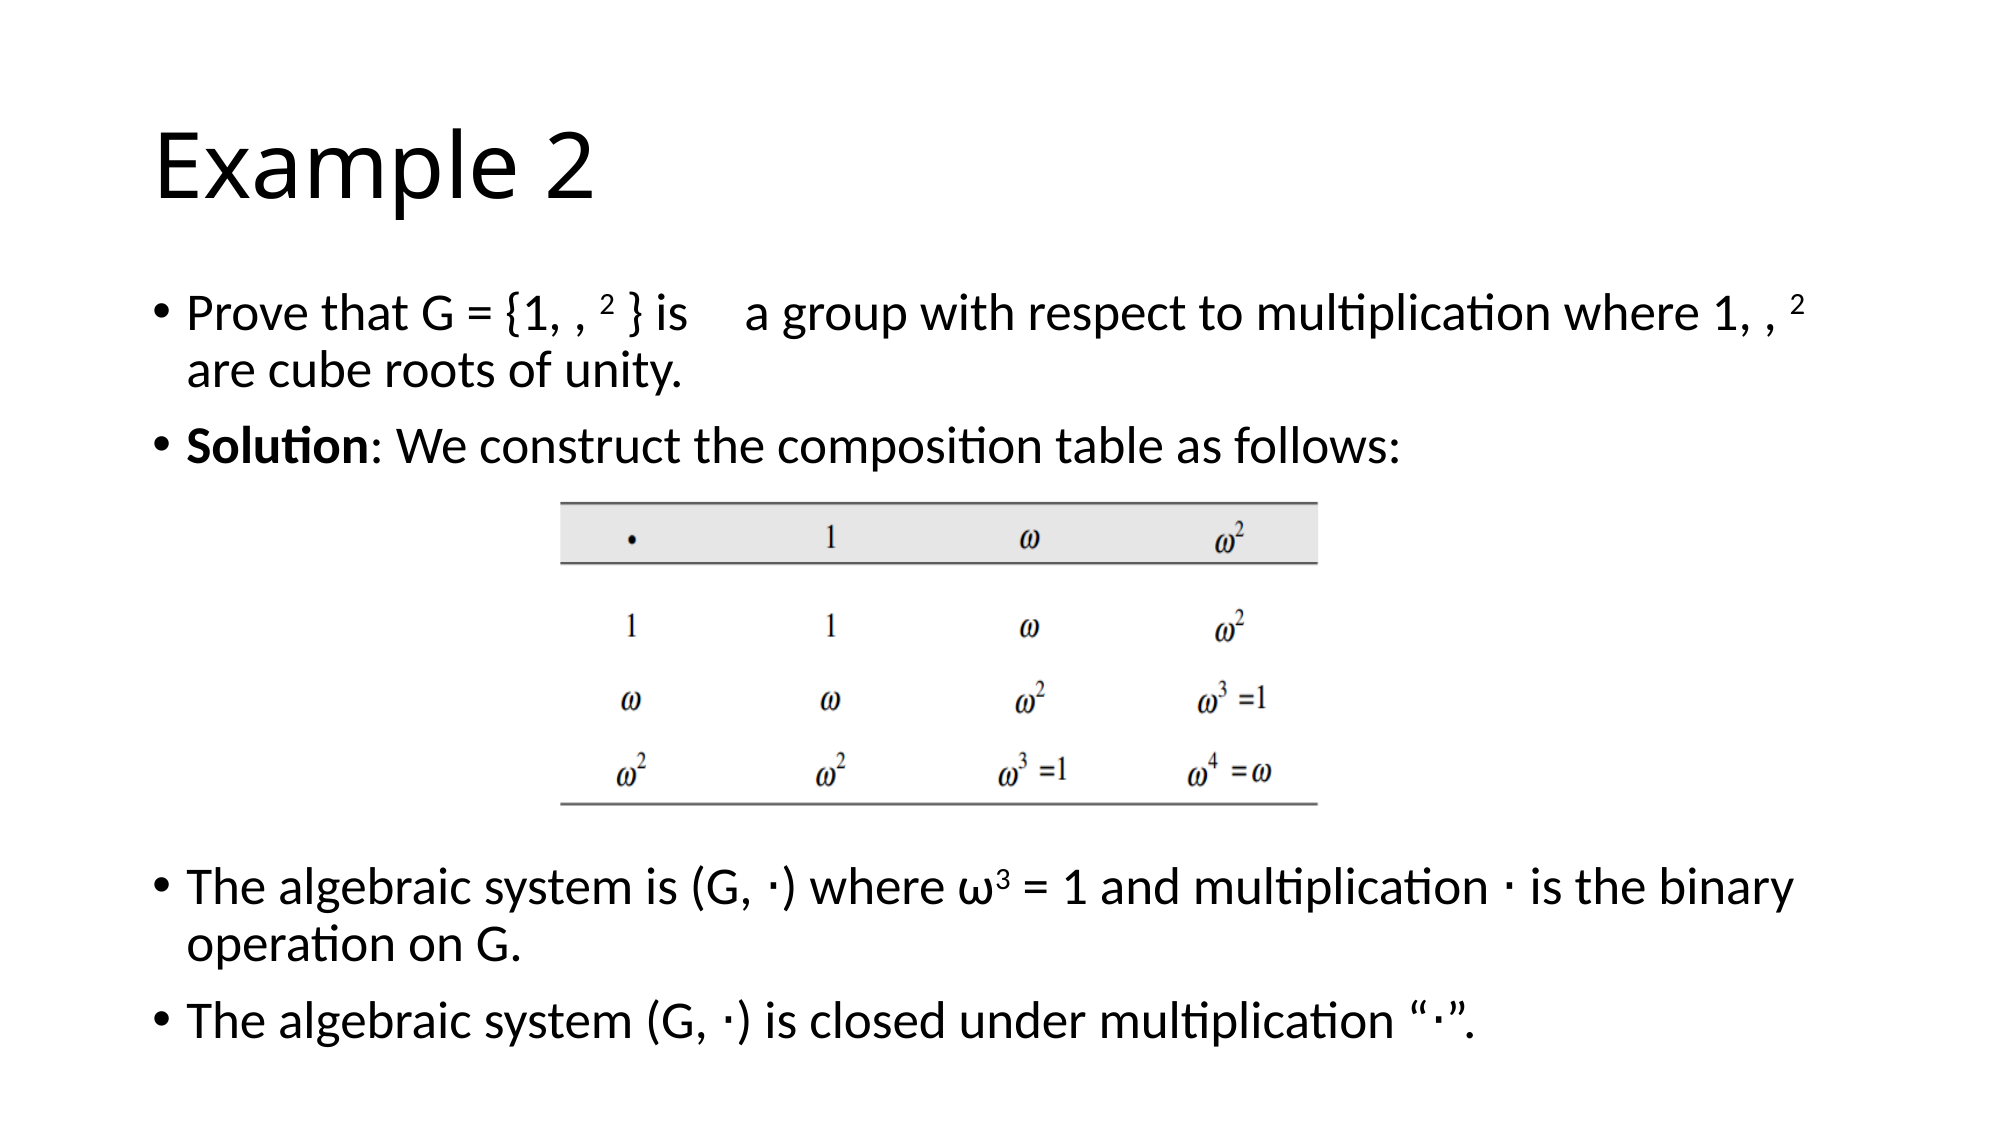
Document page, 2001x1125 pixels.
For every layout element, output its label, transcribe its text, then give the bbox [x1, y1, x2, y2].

title Example 2 [137, 59, 1863, 278]
picture [550, 488, 1324, 810]
